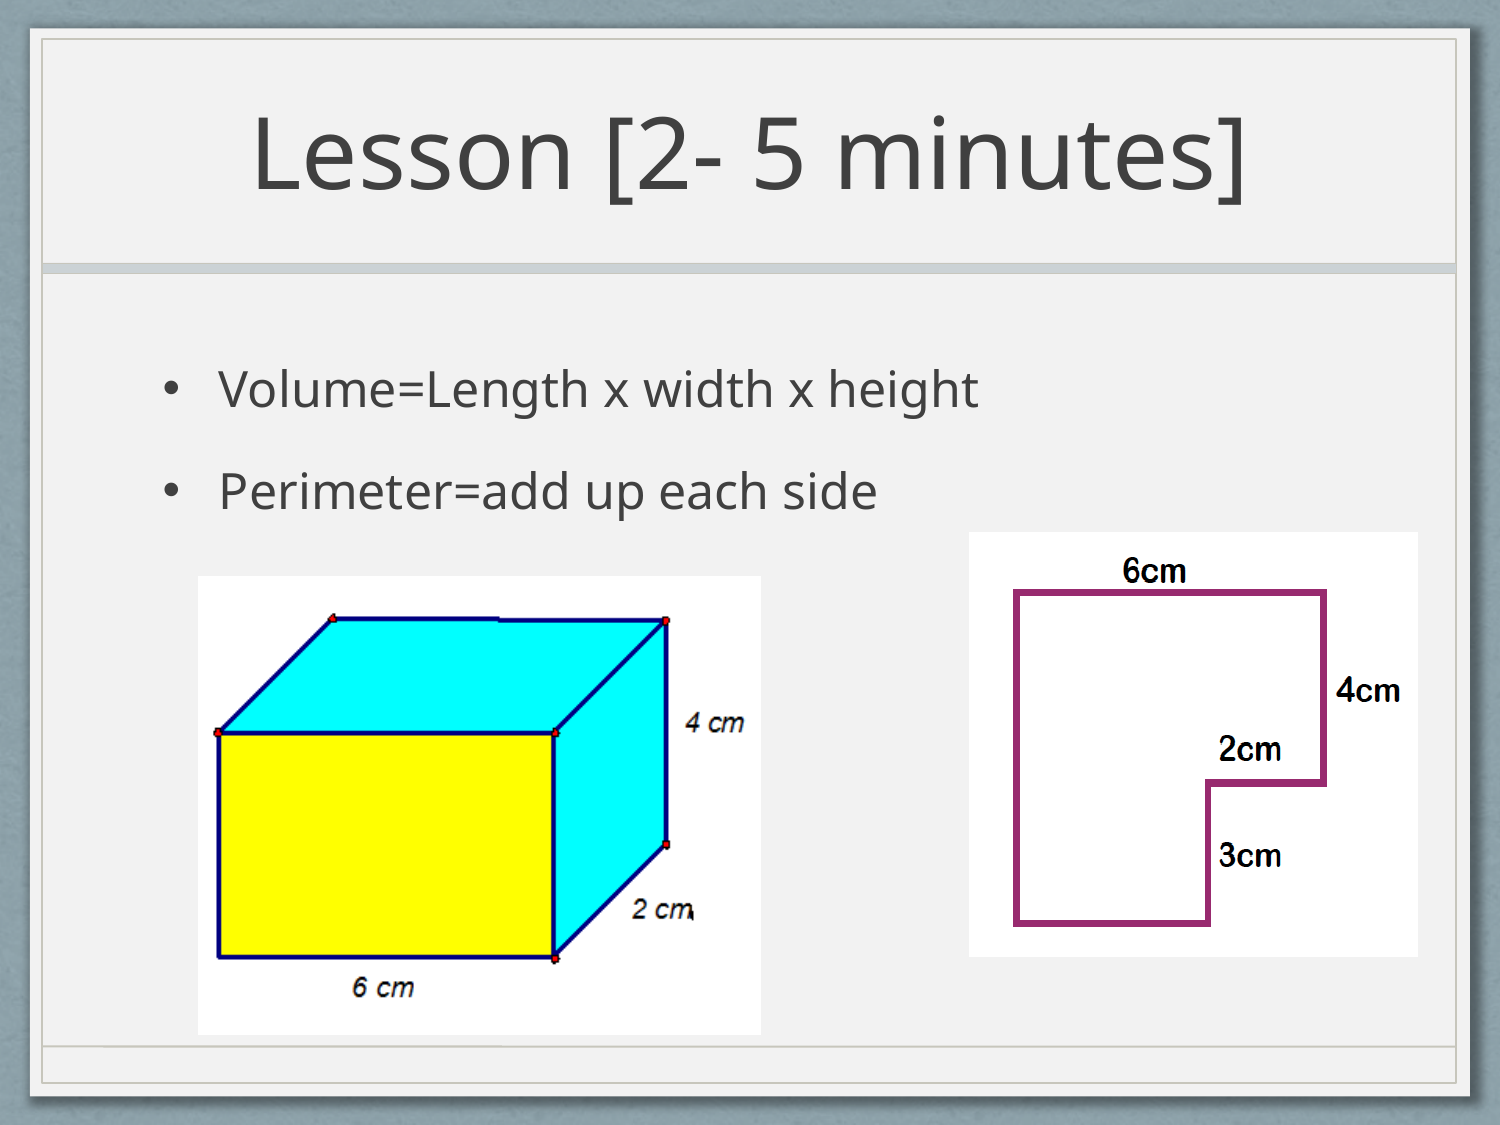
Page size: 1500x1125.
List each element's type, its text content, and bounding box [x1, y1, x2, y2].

list Volume=Length x width x height Perimeter=add up each side [147, 350, 1353, 995]
title Lesson [2- 5 minutes] [147, 40, 1353, 260]
picture [968, 532, 1418, 958]
picture [197, 576, 762, 1036]
